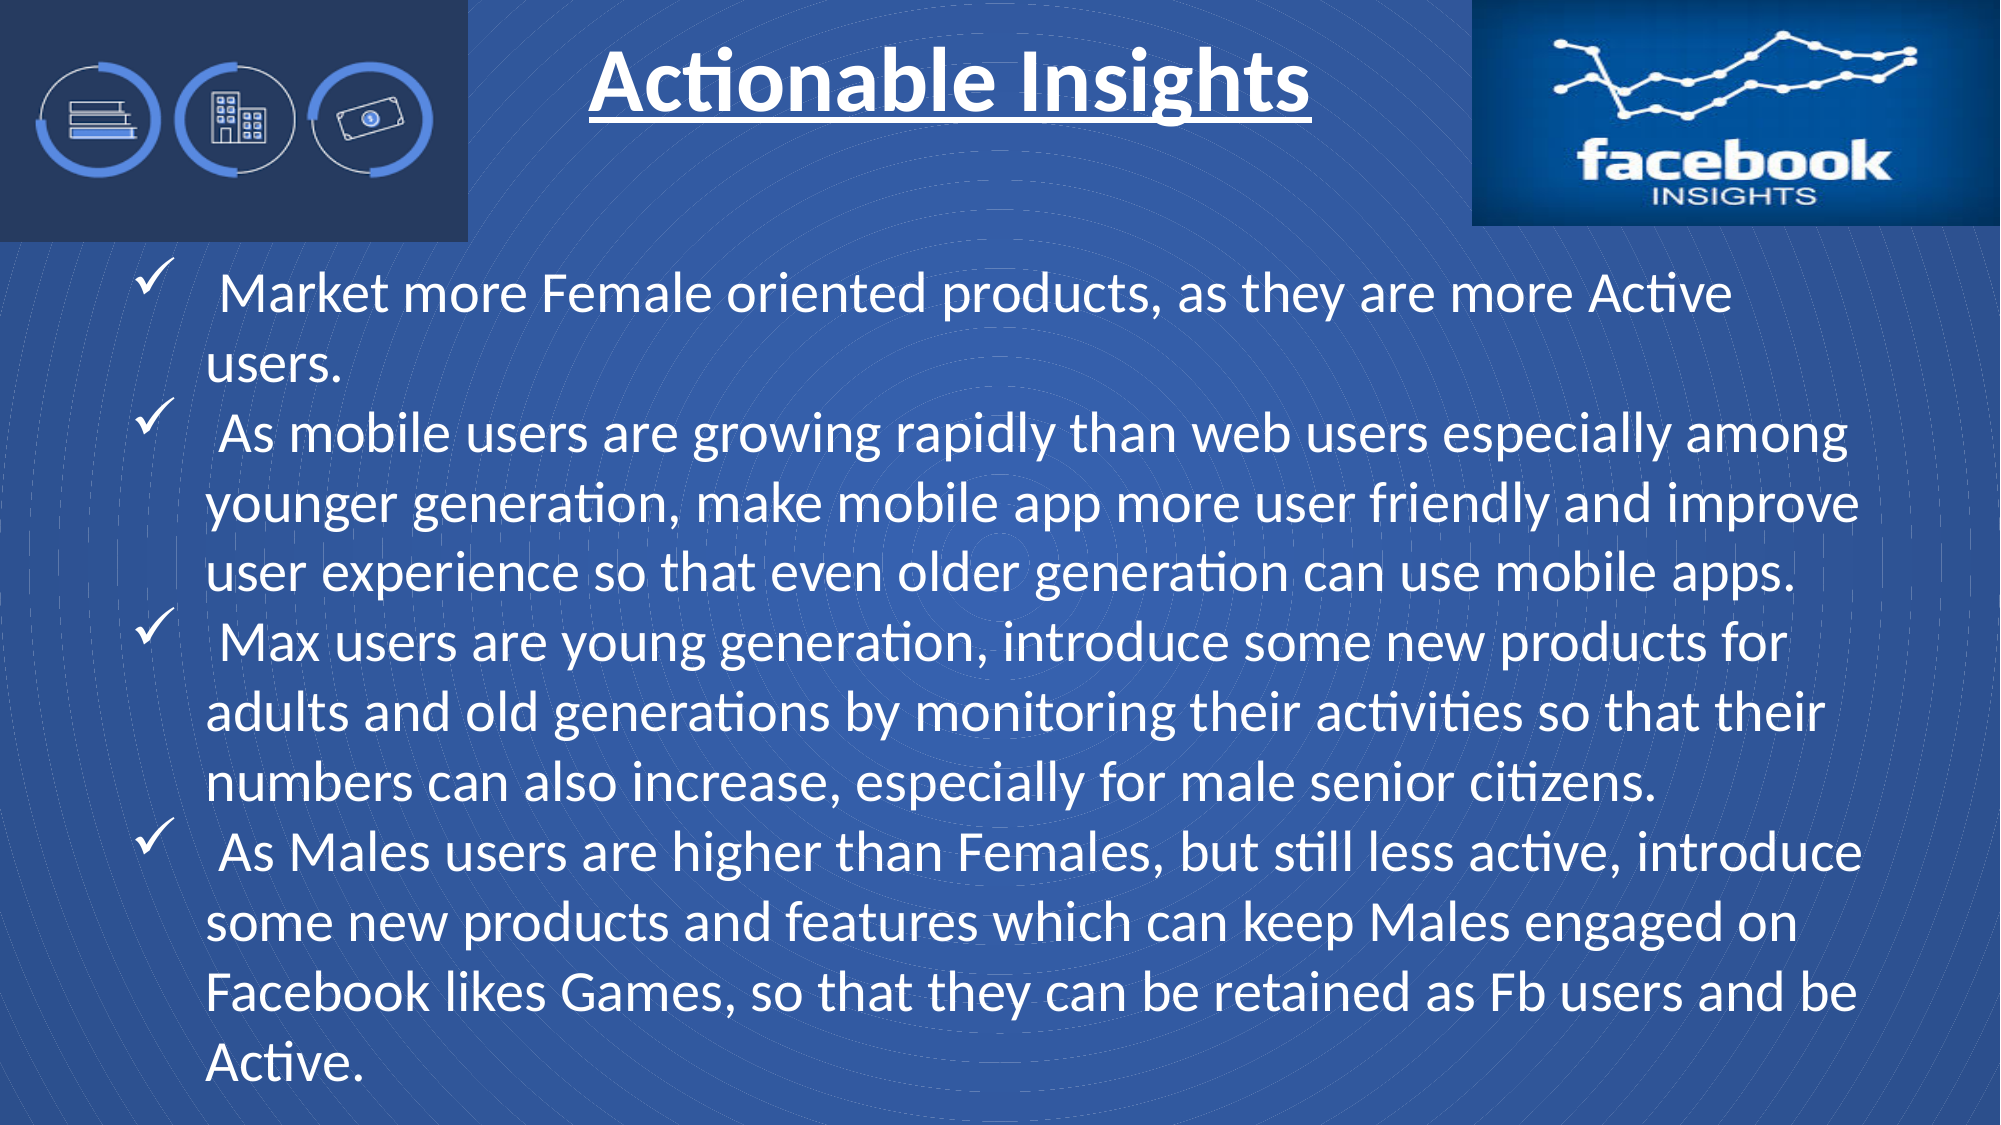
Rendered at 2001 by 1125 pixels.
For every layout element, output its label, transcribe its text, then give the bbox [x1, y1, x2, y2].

picture [1472, 0, 2000, 226]
text_box Actionable Insights [468, 25, 1472, 176]
text_box Market more Female oriented products, as they are more Active users. As mobile users are growing rapidly than web users especially among younger generation, make mobile app more user friendly and improve user experience so that even older generation can use mobile apps. Max users are young generation, introduce some new products for adults and old generations by monitoring their activities so that their numbers can also increase, especially for male senior citizens. As Males users are higher than Females, but still less active, introduce some new products and features which can keep Males engaged on Facebook likes Games, so that they can be retained as Fb users and be Active. [115, 176, 1884, 1125]
picture [0, 0, 468, 242]
